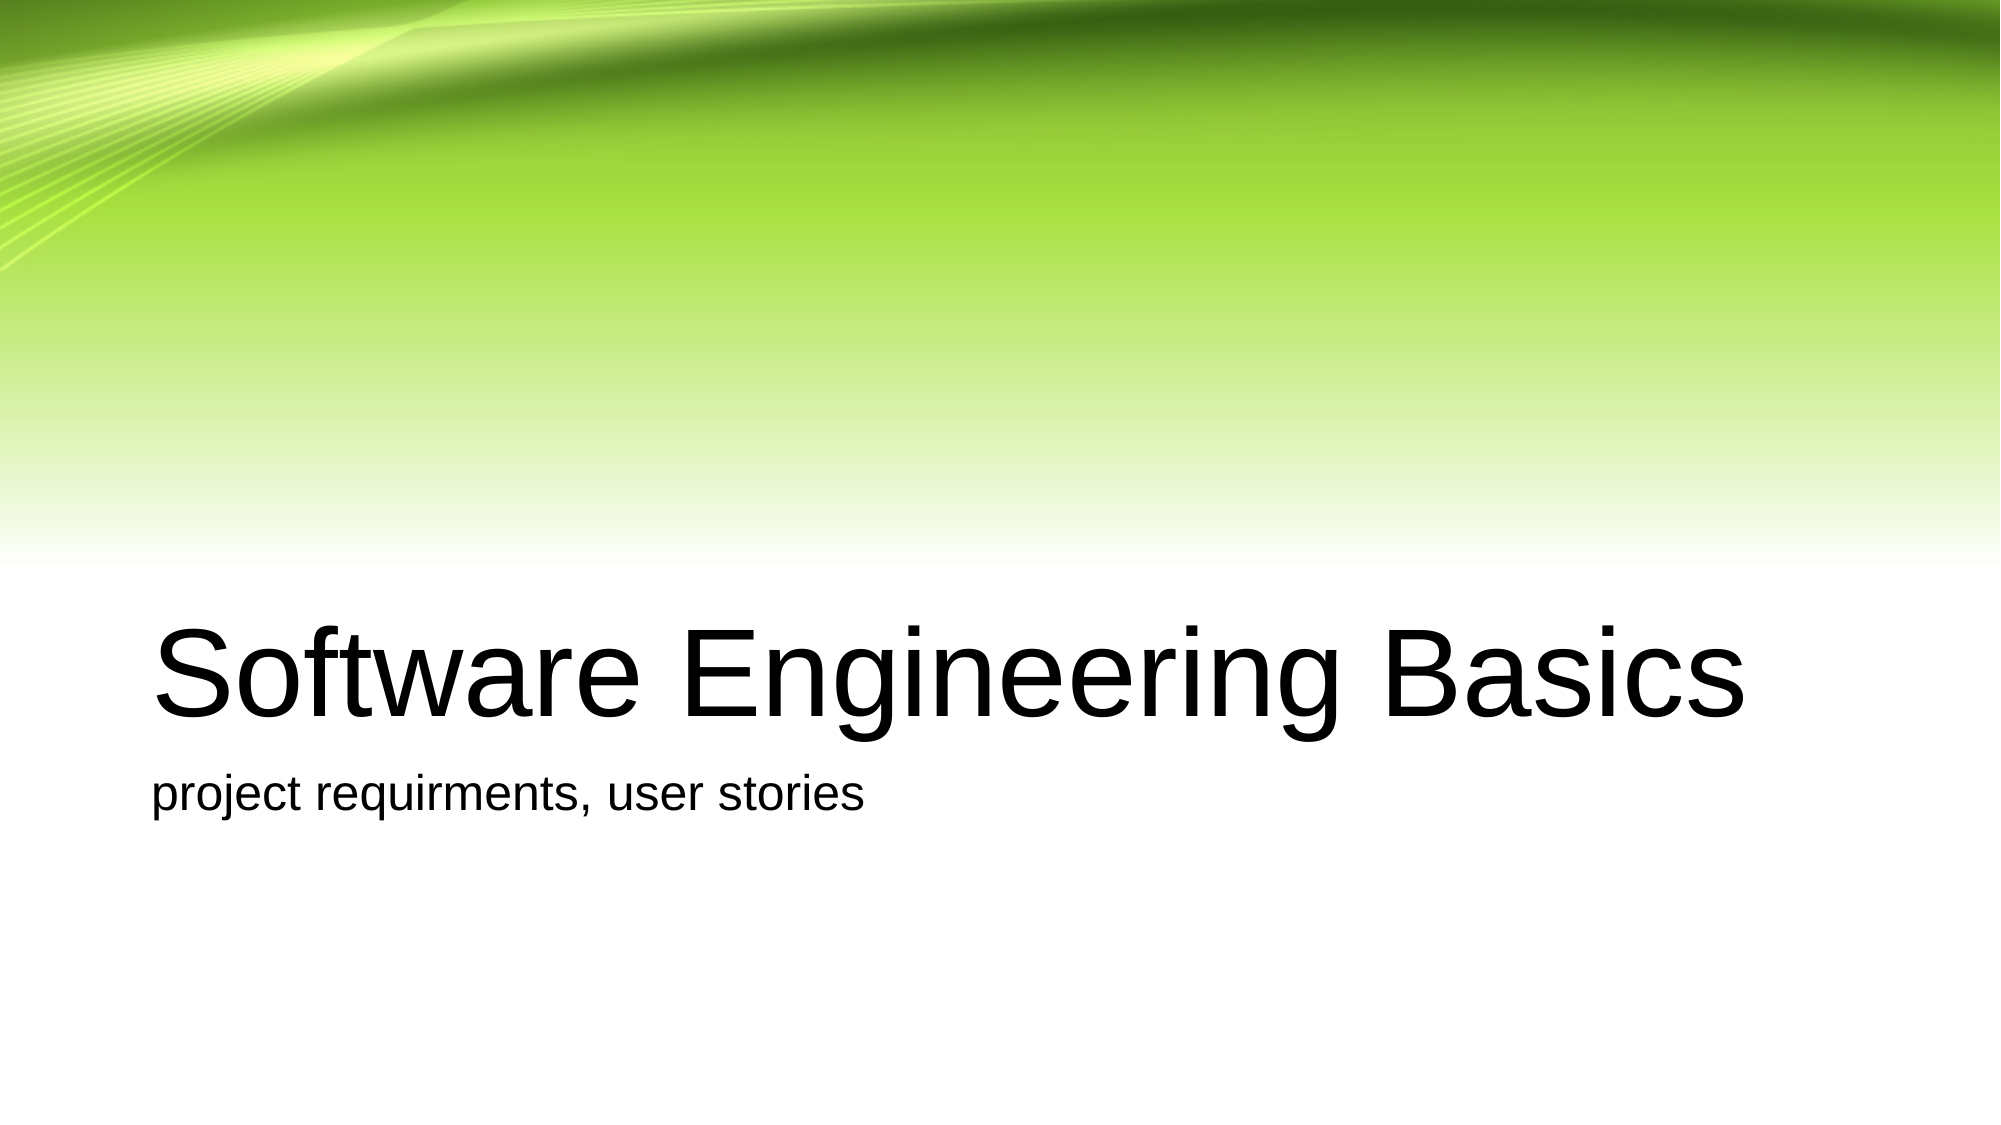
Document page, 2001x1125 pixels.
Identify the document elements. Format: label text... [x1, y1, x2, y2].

picture [0, 0, 2000, 1125]
title Software Engineering Basics [136, 280, 1862, 749]
list project requirments, user stories [136, 752, 1862, 1000]
